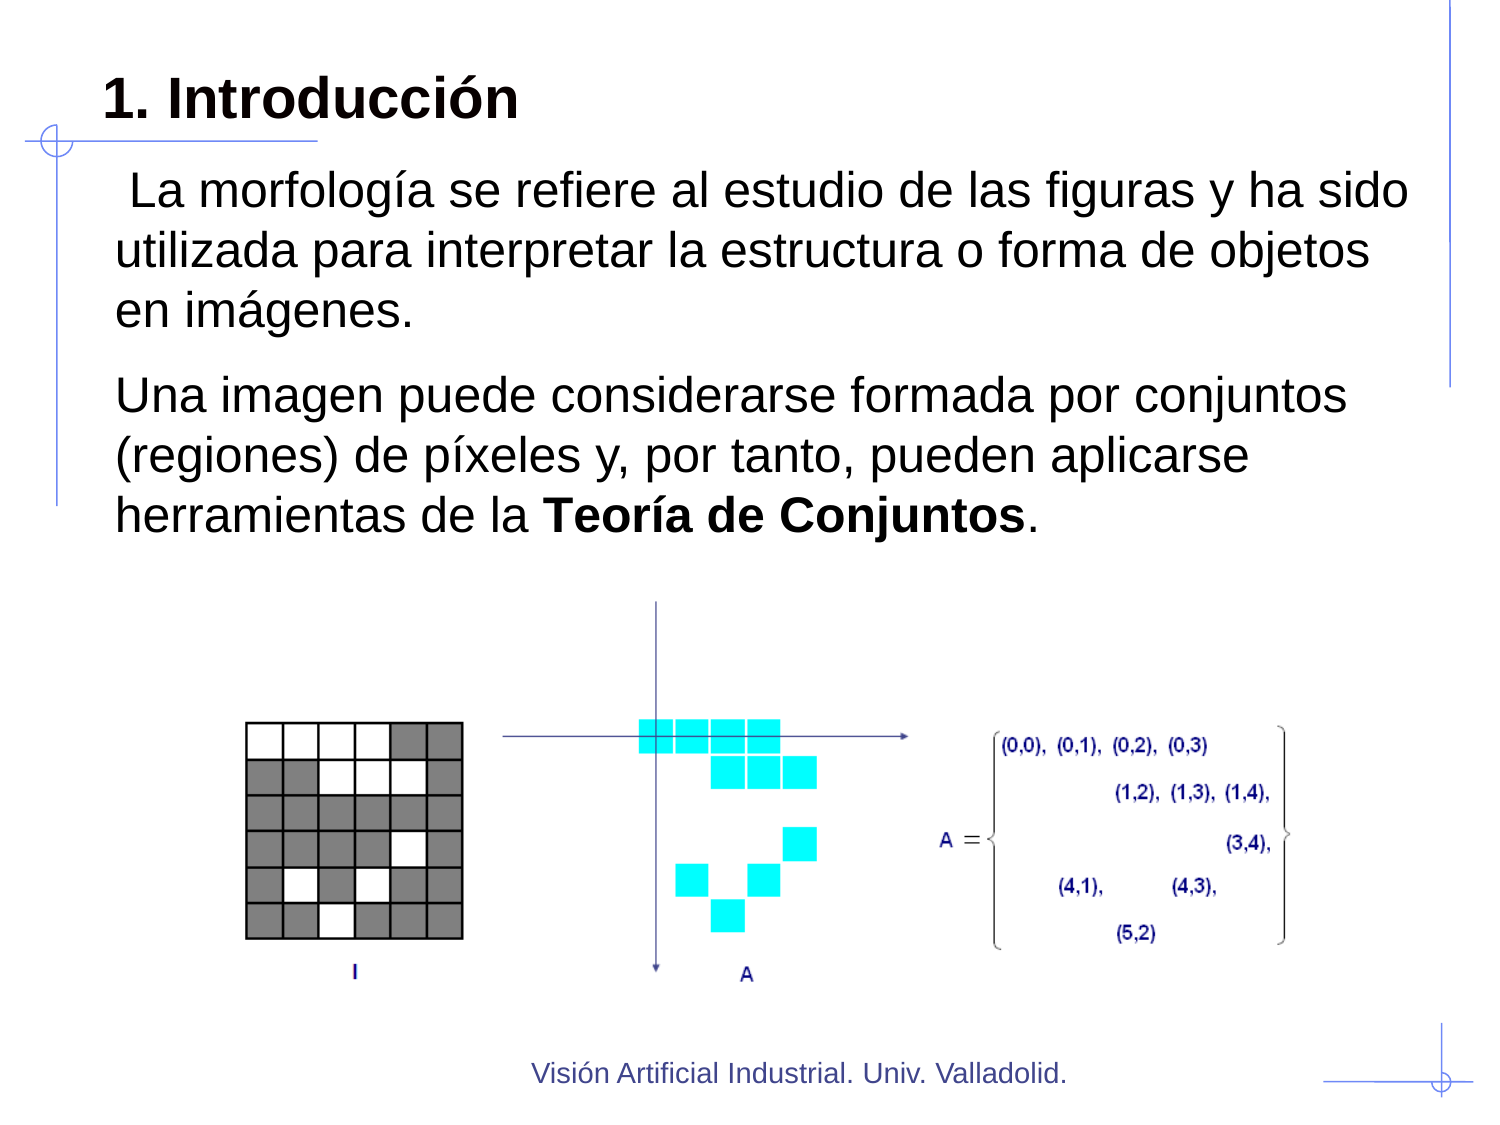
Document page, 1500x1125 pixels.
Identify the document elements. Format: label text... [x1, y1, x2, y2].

list La morfología se refiere al estudio de las figuras y ha sido utilizada para interpretar la estructura o forma de objetos en imágenes. Una imagen puede considerarse formada por conjuntos (regiones) de píxeles y, por tanto, pueden aplicarse herramientas de la Teoría de Conjuntos. [62, 149, 1438, 1075]
text_box 1. Introducción [87, 37, 1413, 138]
picture [239, 599, 1324, 997]
footer Visión Artificial Industrial. Univ. Valladolid. [189, 1075, 1410, 1125]
